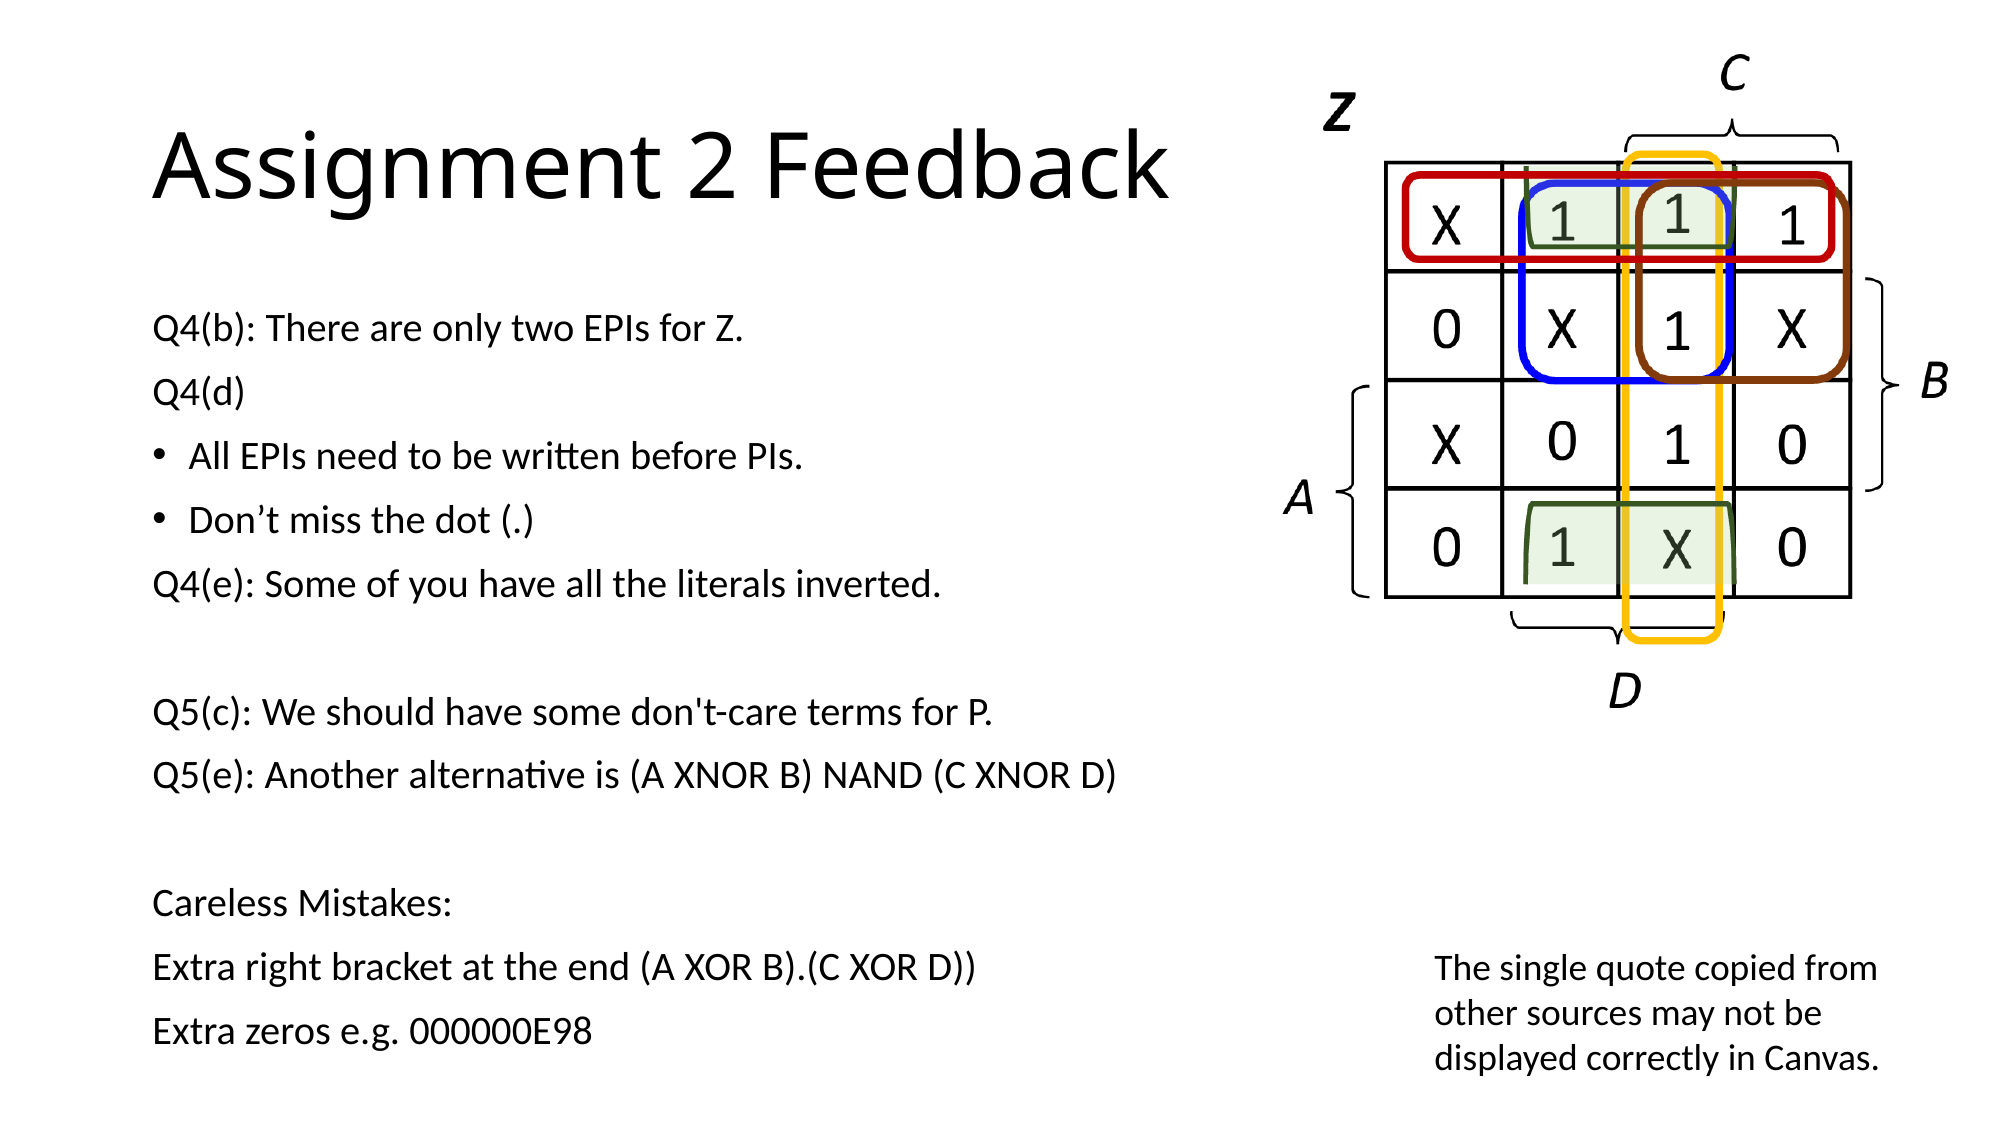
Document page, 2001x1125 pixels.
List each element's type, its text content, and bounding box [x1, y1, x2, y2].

text_box The single quote copied from other sources may not be displayed correctly in Canvas. [1419, 935, 1899, 1086]
list Q4(b): There are only two EPIs for Z. Q4(d) All EPIs need to be written before PIs. Don’t miss the dot (.) Q4(e): Some of you have all the literals inverted. Q5(c): We should have some don't-care terms for P. Q5(e): Another alternative is (A XNOR B) NAND (C XNOR D) Careless Mistakes: Extra right bracket at the end (A XOR B).(C XOR D)) Extra zeros e.g. 000000E98 [137, 299, 1863, 1066]
picture [1237, 0, 2000, 724]
title Assignment 2 Feedback [137, 59, 1237, 278]
